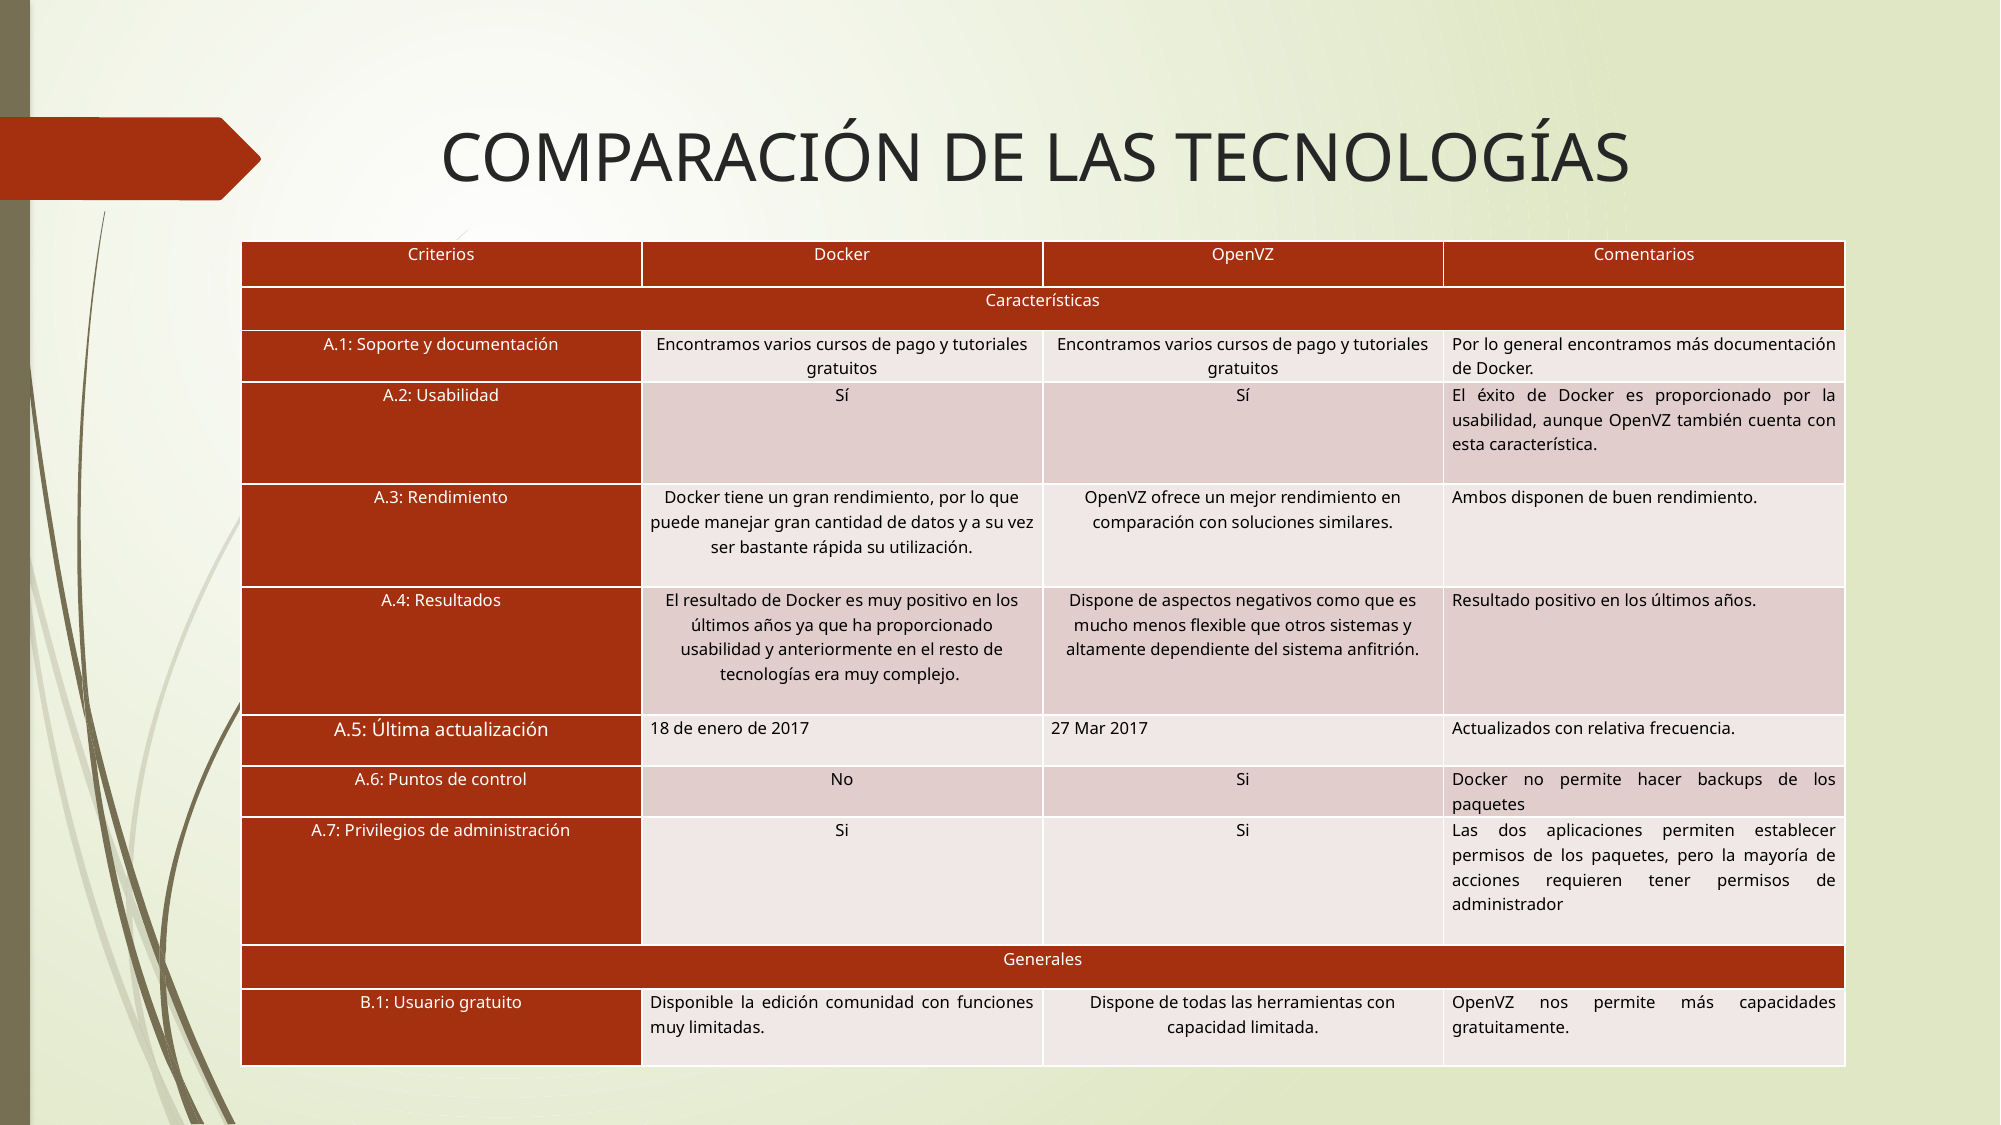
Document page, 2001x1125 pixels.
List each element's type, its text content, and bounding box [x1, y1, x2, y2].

table_cell Características [242, 288, 1844, 330]
table_cell A.2: Usabilidad [242, 383, 641, 483]
table_cell Encontramos varios cursos de pago y tutoriales gratuitos [1044, 331, 1443, 381]
table_cell El resultado de Docker es muy positivo en los últimos años ya que ha proporcionado usabilidad y anteriormente en el resto de tecnologías era muy complejo. [643, 588, 1042, 714]
table_cell Si [1044, 818, 1443, 944]
table_cell A.1: Soporte y documentación [242, 331, 641, 381]
table_cell Docker no permite hacer backups de los paquetes [1444, 767, 1844, 816]
table_cell A.4: Resultados [242, 588, 641, 714]
table_cell Actualizados con relativa frecuencia. [1444, 716, 1844, 765]
table_cell Por lo general encontramos más documentación de Docker. [1444, 331, 1844, 381]
table_cell Docker tiene un gran rendimiento, por lo que puede manejar gran cantidad de datos y a su vez ser bastante rápida su utilización. [643, 485, 1042, 586]
table_cell Disponible la edición comunidad con funciones muy limitadas. [643, 990, 1042, 1065]
table_header Criterios [242, 242, 425, 286]
table_cell A.7: Privilegios de administración [242, 818, 641, 944]
table_cell A.5: Última actualización [242, 716, 641, 765]
table_cell A.3: Rendimiento [242, 485, 641, 586]
table_cell Sí [1044, 383, 1443, 483]
table_cell El éxito de Docker es proporcionado por la usabilidad, aunque OpenVZ también cuenta con esta característica. [1444, 383, 1844, 483]
table_cell Ambos disponen de buen rendimiento. [1444, 485, 1844, 586]
table_cell A.6: Puntos de control [242, 767, 641, 816]
table_cell B.1: Usuario gratuito [242, 990, 641, 1065]
table_cell Si [643, 818, 1042, 944]
table_cell Dispone de todas las herramientas con capacidad limitada. [1044, 990, 1443, 1065]
table_cell OpenVZ ofrece un mejor rendimiento en comparación con soluciones similares. [1044, 485, 1443, 586]
title COMPARACIÓN DE LAS TECNOLOGÍAS [425, 102, 1888, 291]
table_cell Dispone de aspectos negativos como que es mucho menos flexible que otros sistemas y altamente dependiente del sistema anfitrión. [1044, 588, 1443, 714]
table_cell 27 Mar 2017 [1044, 716, 1443, 765]
table_cell 18 de enero de 2017 [643, 716, 1042, 765]
table_cell Generales [242, 946, 1844, 988]
table_cell Encontramos varios cursos de pago y tutoriales gratuitos [643, 331, 1042, 381]
table_cell No [643, 767, 1042, 816]
table_cell Si [1044, 767, 1443, 816]
table_cell Resultado positivo en los últimos años. [1444, 588, 1844, 714]
table_cell Las dos aplicaciones permiten establecer permisos de los paquetes, pero la mayoría de acciones requieren tener permisos de administrador [1444, 818, 1844, 944]
table_cell OpenVZ nos permite más capacidades gratuitamente. [1444, 990, 1844, 1065]
table_cell Sí [643, 383, 1042, 483]
